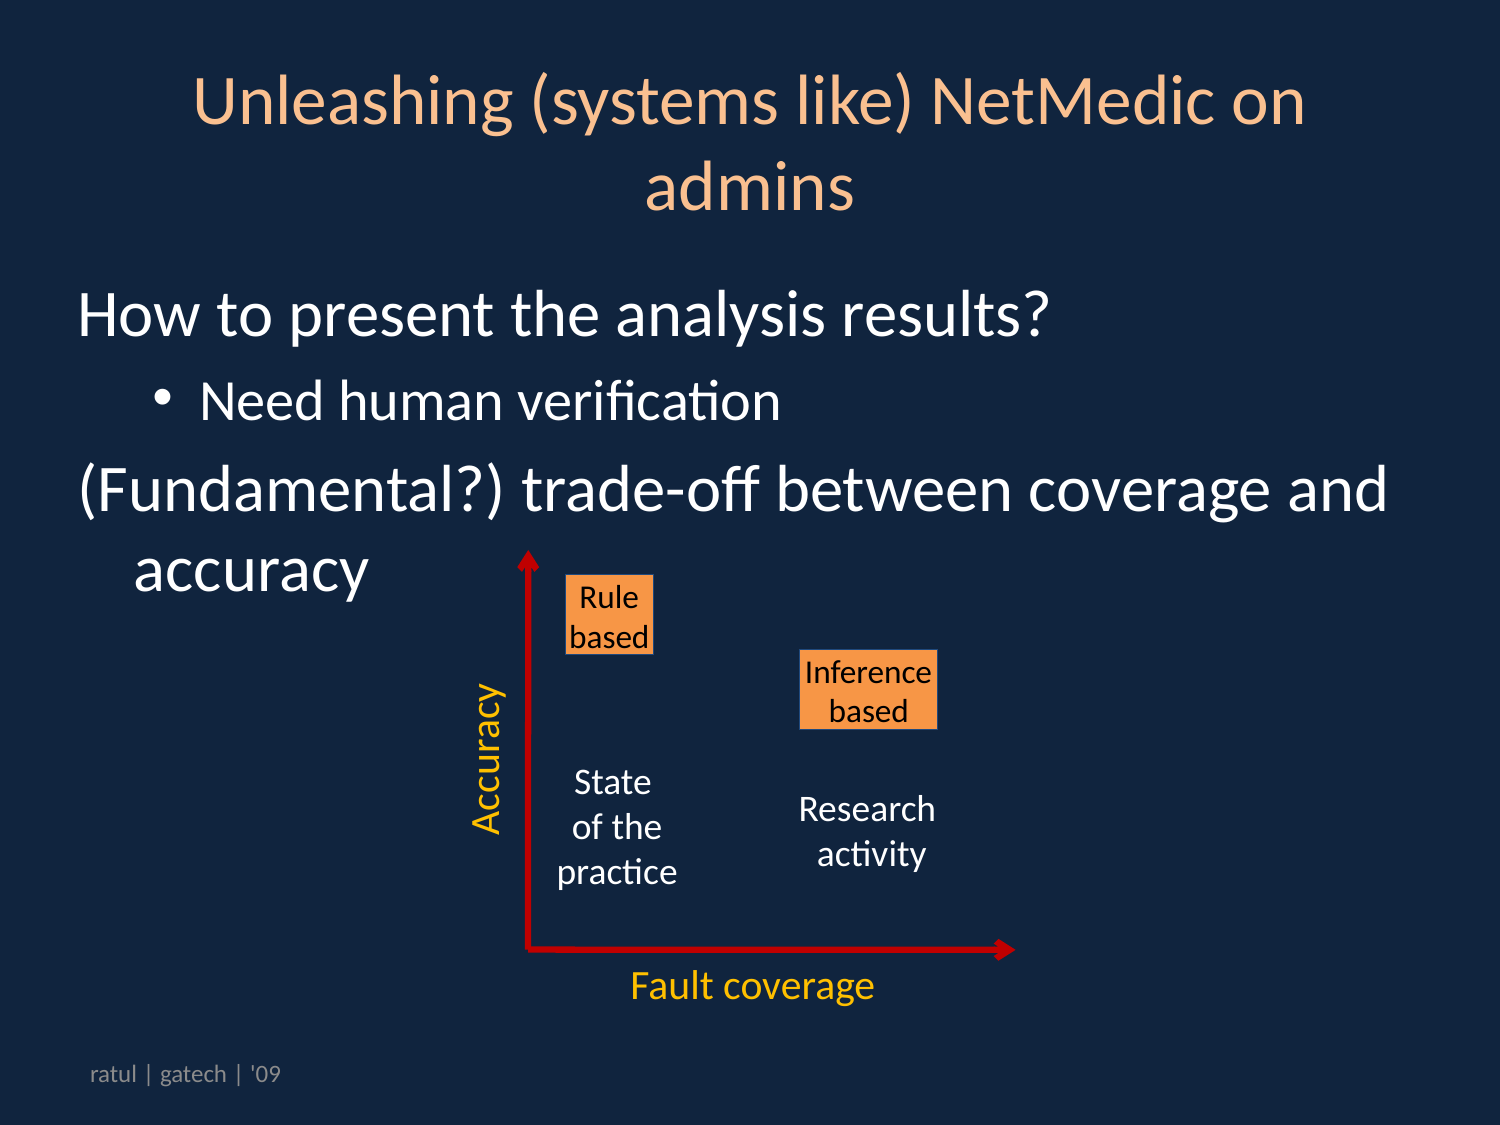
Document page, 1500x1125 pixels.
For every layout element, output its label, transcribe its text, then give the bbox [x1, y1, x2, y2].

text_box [449, 549, 1016, 1016]
title Unleashing (systems like) NetMedic on admins [75, 45, 1425, 233]
list How to present the analysis results? Need human verification (Fundamental?) trade-off between coverage and accuracy [62, 262, 1450, 1005]
slide_number ratul | gatech | '09 [75, 1042, 538, 1103]
